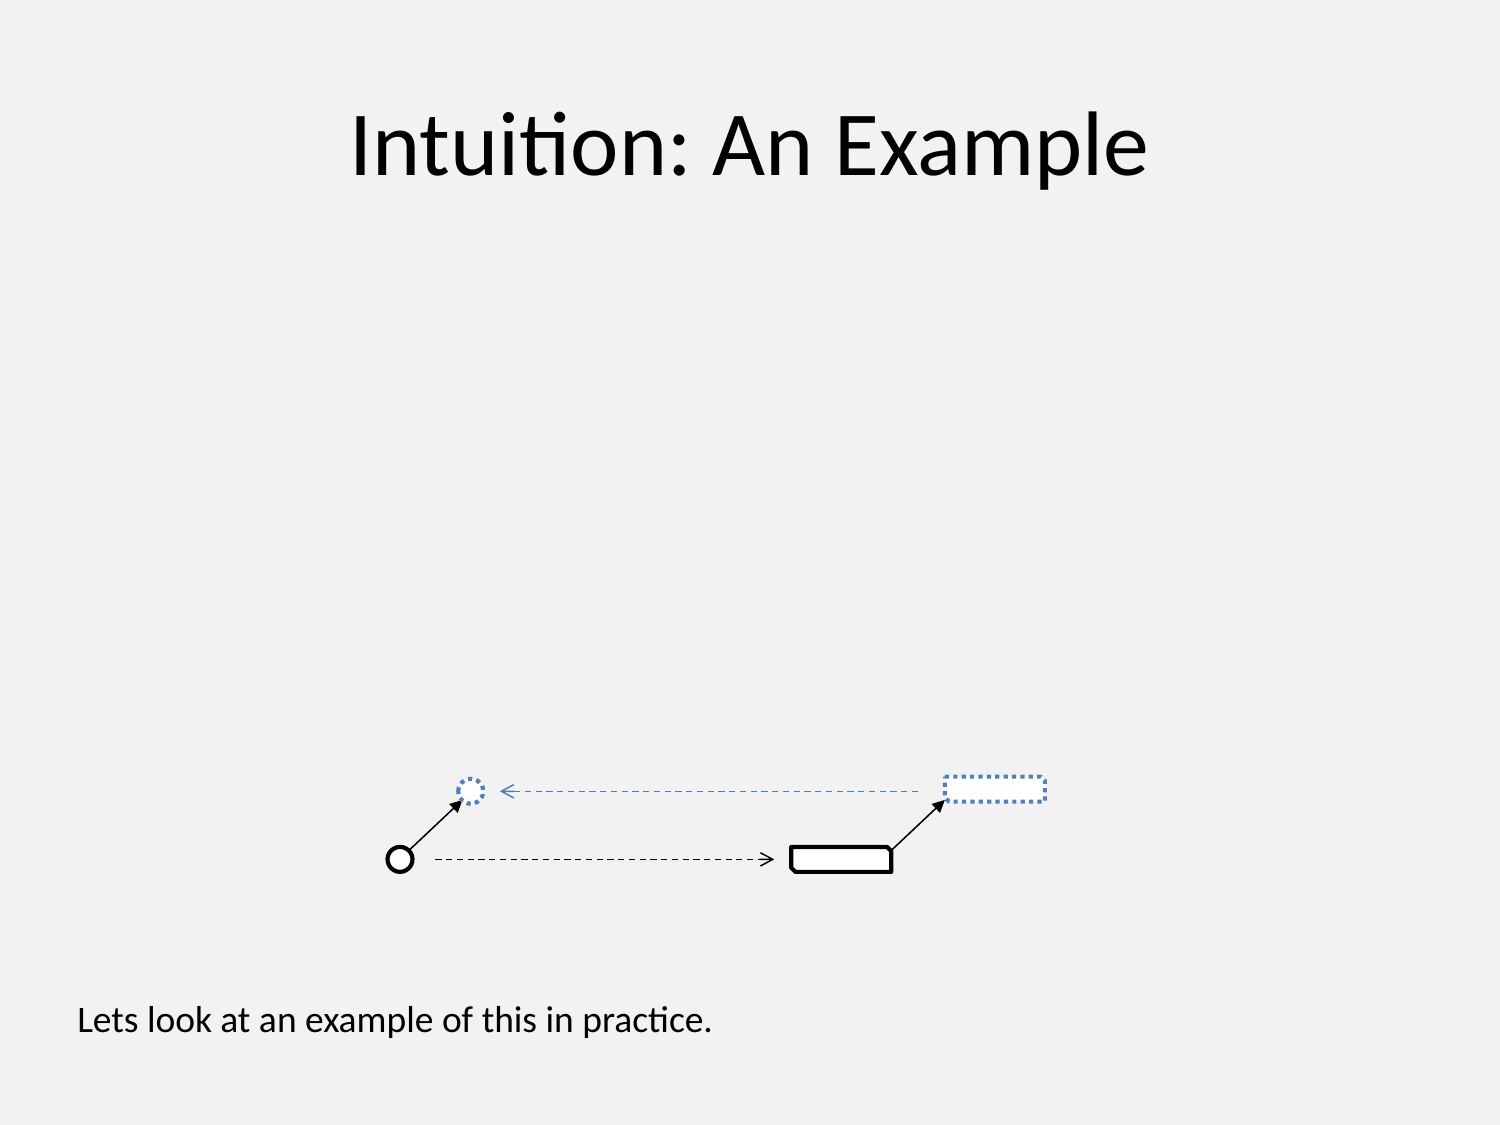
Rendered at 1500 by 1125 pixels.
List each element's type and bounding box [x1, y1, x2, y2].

text_box [789, 774, 1047, 874]
title [75, 45, 1425, 233]
text_box [385, 776, 486, 874]
text_box [62, 987, 1438, 1048]
